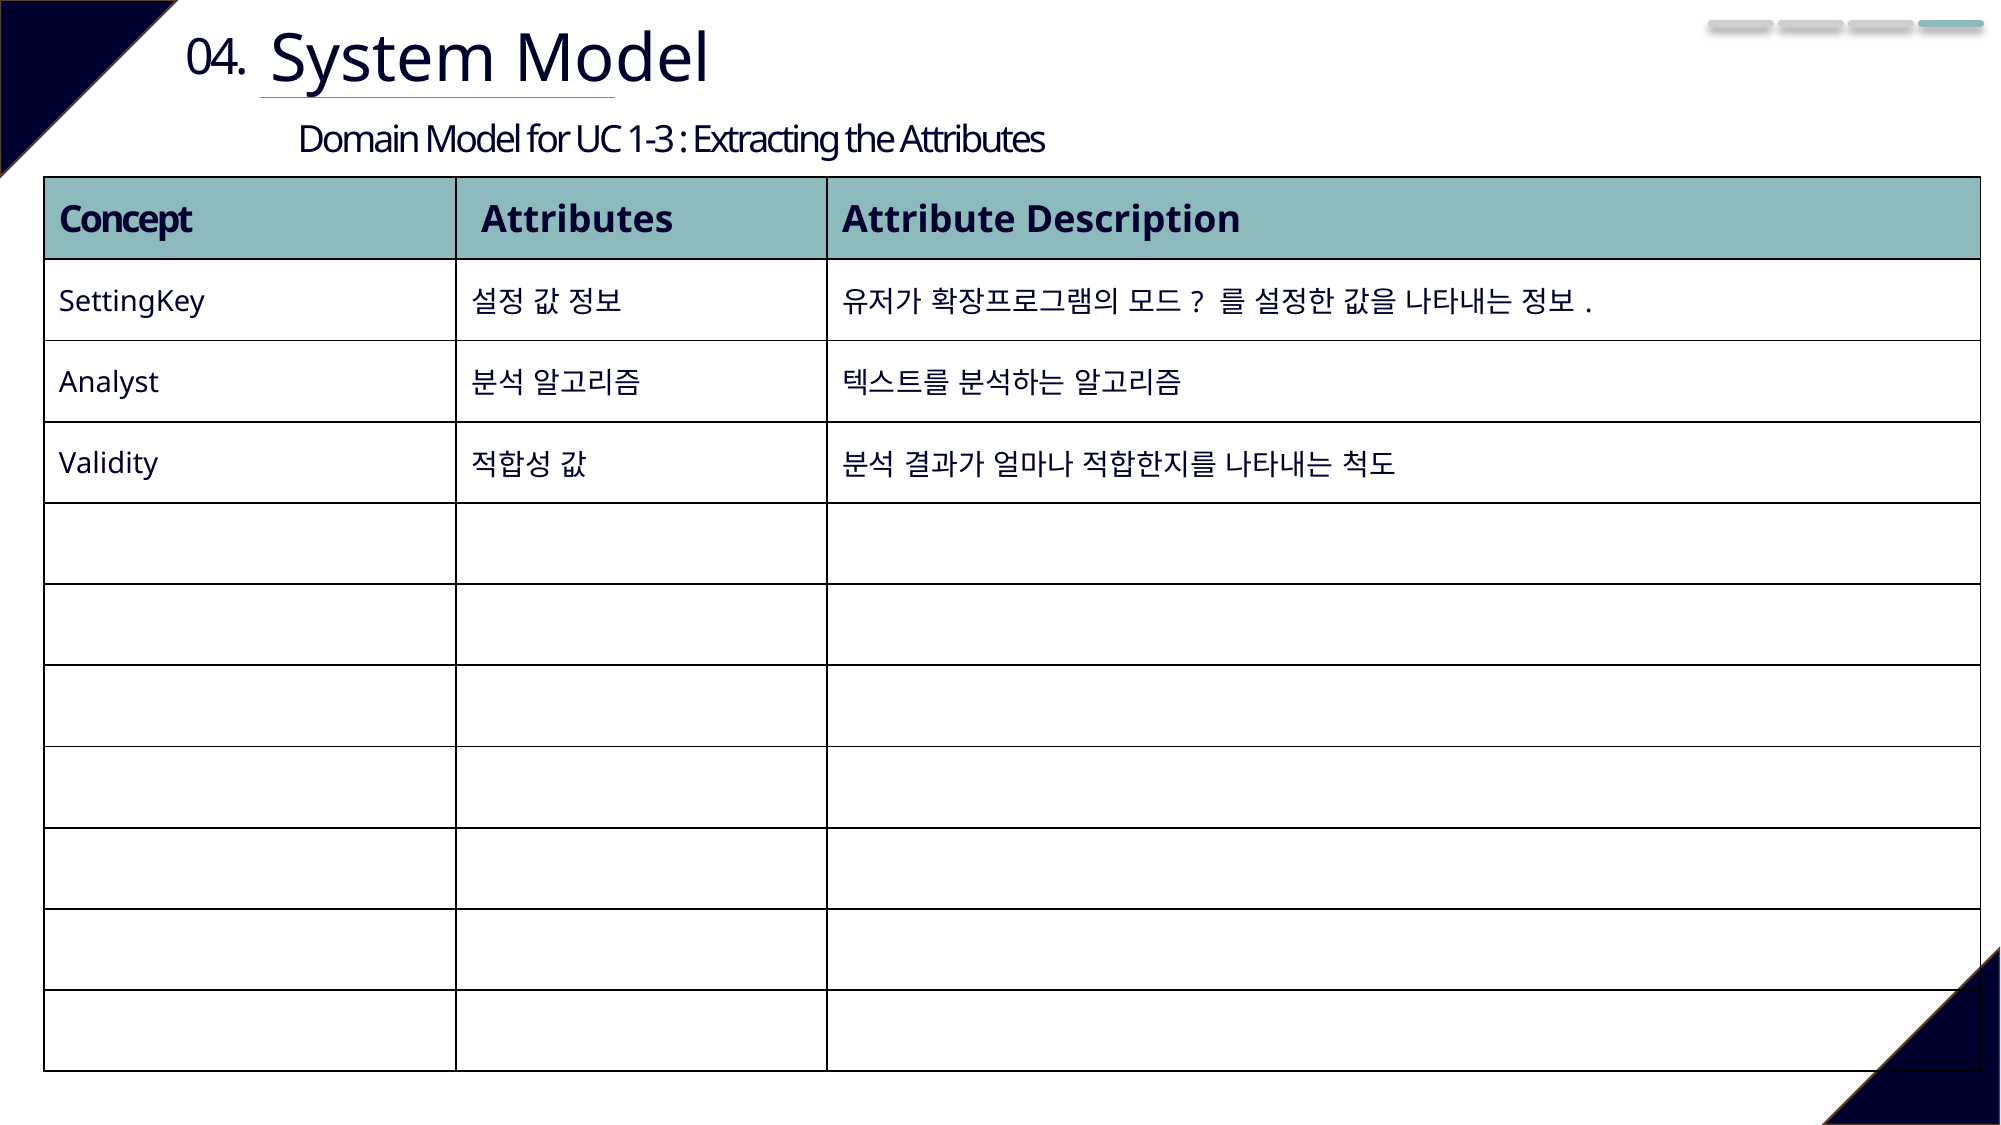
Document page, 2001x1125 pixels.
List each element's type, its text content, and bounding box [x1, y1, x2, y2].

text_box 04. [170, 17, 255, 93]
table_cell 분석 결과가 얼마나 적합한지를 나타내는 척도 [828, 423, 1980, 502]
table_cell [828, 504, 1980, 583]
table_cell [457, 504, 826, 583]
table_cell [457, 747, 826, 827]
table_cell 적합성 값 [457, 423, 826, 502]
table_cell [457, 910, 826, 989]
table_cell [828, 991, 1980, 1070]
table_header Attribute Description [828, 178, 1980, 258]
table_cell Validity [45, 423, 455, 502]
text_box System Model [255, 7, 767, 102]
table_header Attributes [457, 178, 826, 258]
table_header Concept [45, 178, 455, 258]
table_cell [45, 666, 455, 746]
table_cell [828, 666, 1980, 746]
table_cell 유저가 확장프로그램의 모드? 를 설정한 값을 나타내는 정보. [828, 260, 1980, 340]
table_cell [828, 747, 1980, 827]
table_cell 분석 알고리즘 [457, 341, 826, 421]
table_cell SettingKey [45, 260, 455, 340]
table_cell [45, 504, 455, 583]
table_cell 텍스트를 분석하는 알고리즘 [828, 341, 1980, 421]
table_cell [45, 585, 455, 664]
table_cell Analyst [45, 341, 455, 421]
table_cell [457, 585, 826, 664]
table_cell [45, 991, 455, 1070]
table_cell 설정 값 정보 [457, 260, 826, 340]
table_cell [828, 910, 1980, 989]
table_cell [828, 585, 1980, 664]
table_cell [457, 829, 826, 908]
table_cell [45, 829, 455, 908]
table_cell [457, 991, 826, 1070]
table_cell [45, 910, 455, 989]
text_box Domain Model for UC 1-3 : Extracting the Attributes [282, 107, 1062, 168]
table_cell [45, 747, 455, 827]
table_cell [828, 829, 1980, 908]
table_cell [457, 666, 826, 746]
